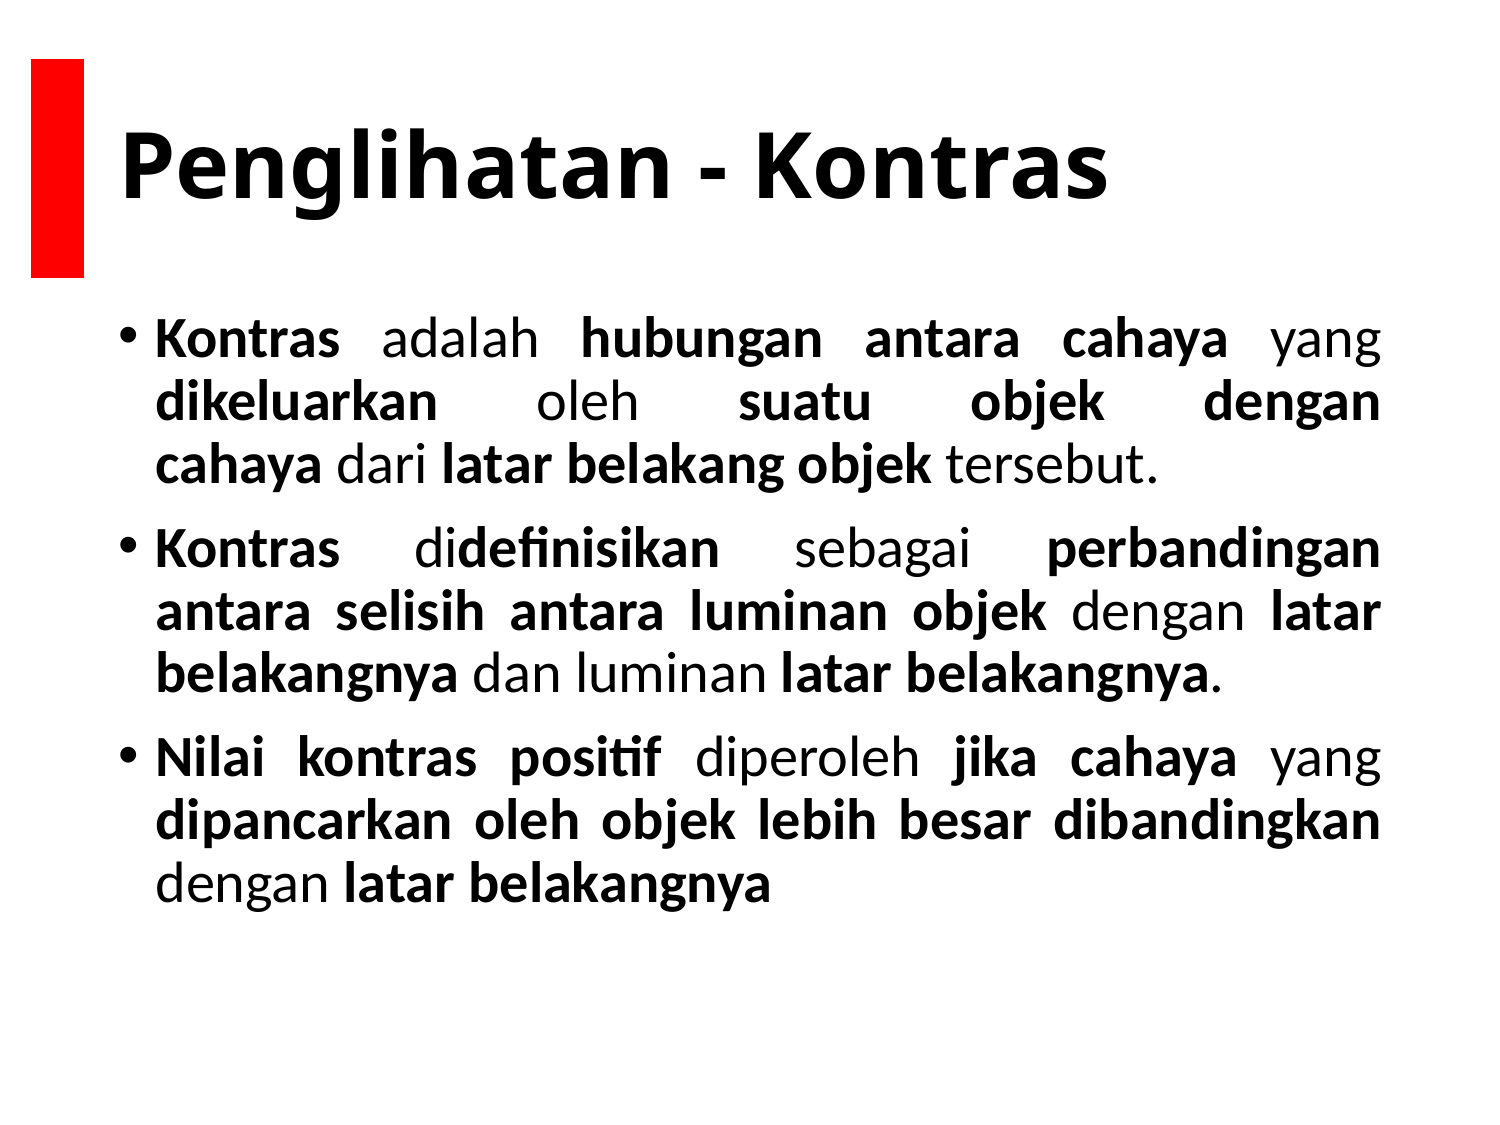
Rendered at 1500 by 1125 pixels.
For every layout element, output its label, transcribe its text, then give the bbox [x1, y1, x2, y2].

list Kontras adalah hubungan antara cahaya yang dikeluarkan oleh suatu objek dengan cahaya dari latar belakang objek tersebut. Kontras didefinisikan sebagai perbandingan antara selisih antara luminan objek dengan latar belakangnya dan luminan latar belakangnya. Nilai kontras positif diperoleh jika cahaya yang dipancarkan oleh objek lebih besar dibandingkan dengan latar belakangnya [103, 299, 1397, 1014]
title Penglihatan - Kontras [103, 59, 1397, 278]
